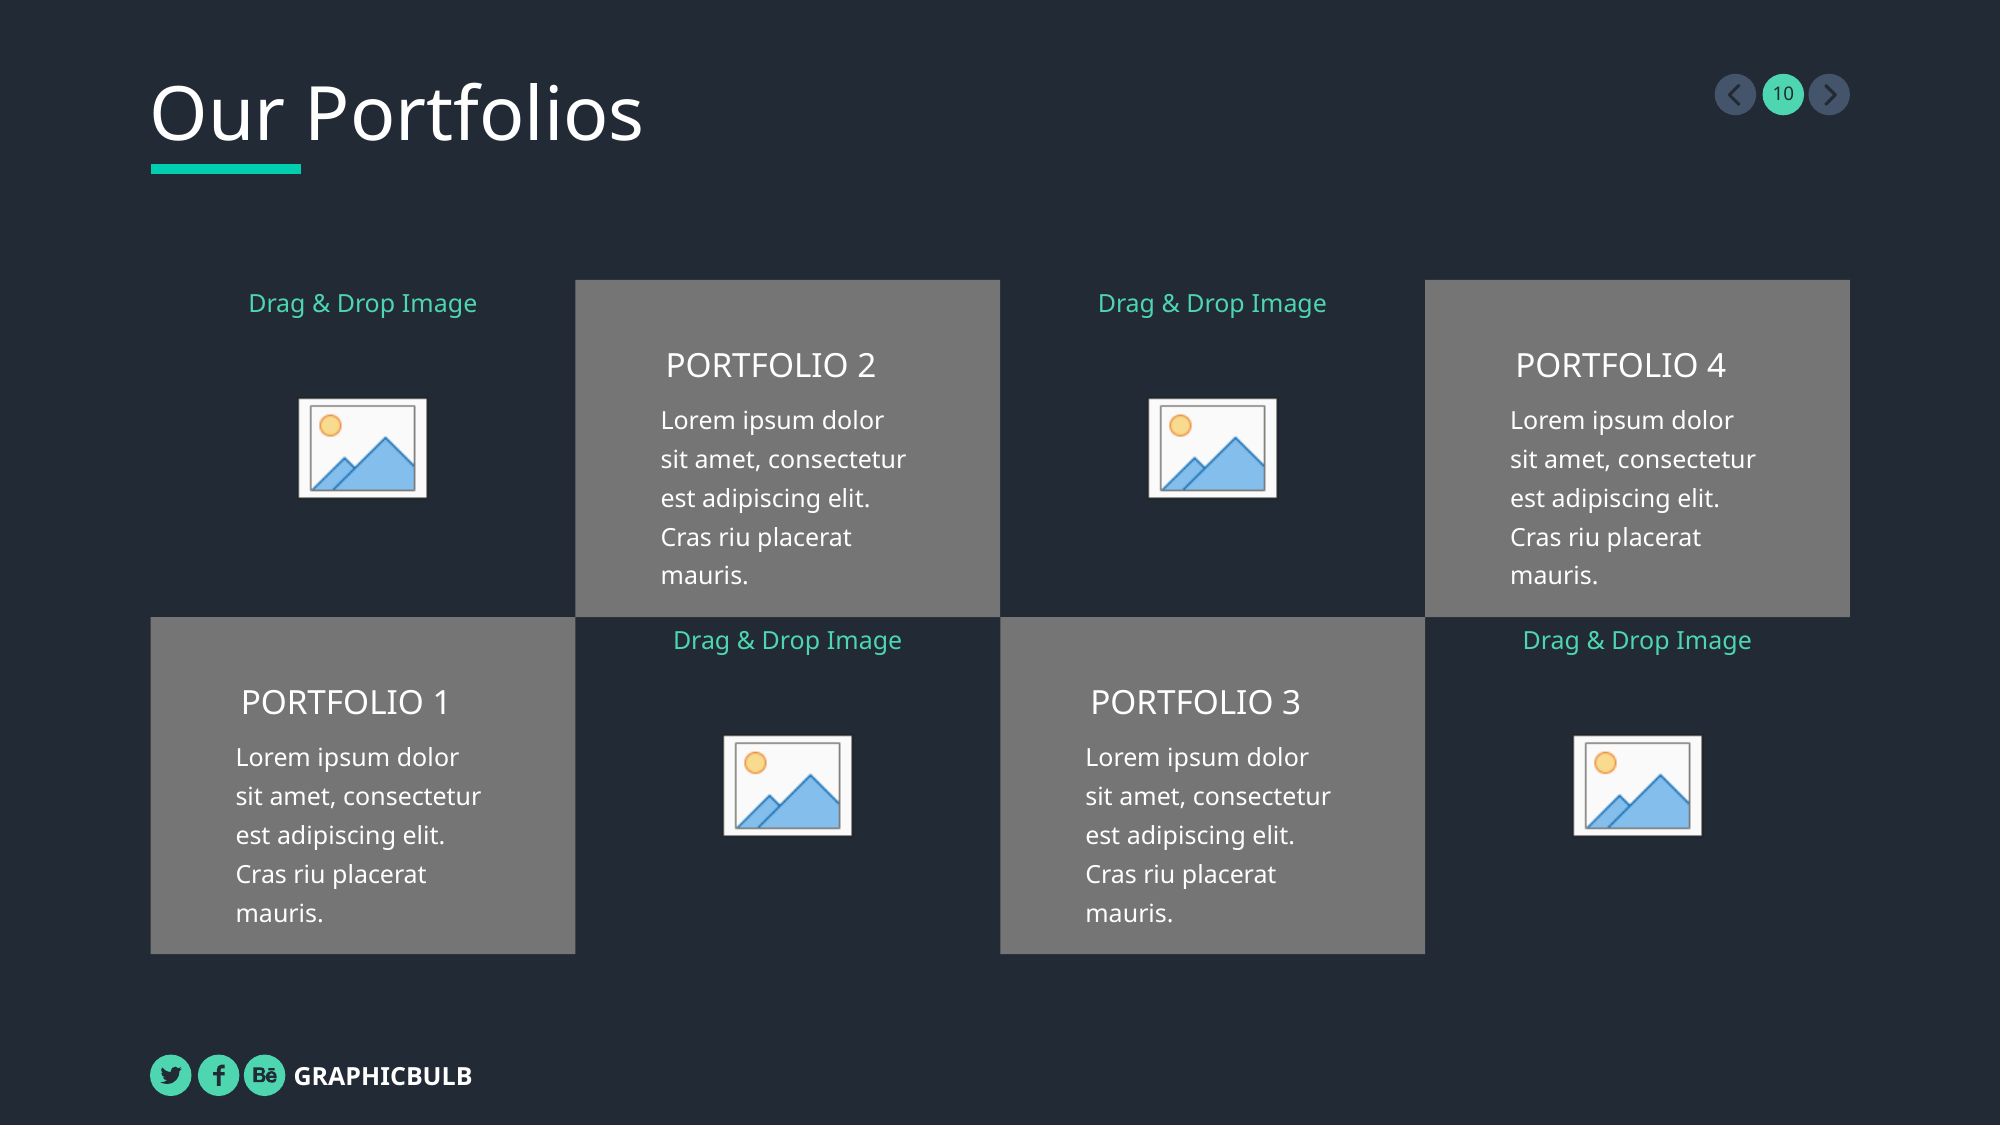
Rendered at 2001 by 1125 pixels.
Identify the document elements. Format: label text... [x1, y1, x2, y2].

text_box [1426, 279, 1850, 617]
picture [150, 279, 1850, 955]
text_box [1001, 618, 1425, 955]
text_box Our Portfolios [134, 58, 660, 164]
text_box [576, 279, 1000, 617]
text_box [150, 618, 575, 955]
